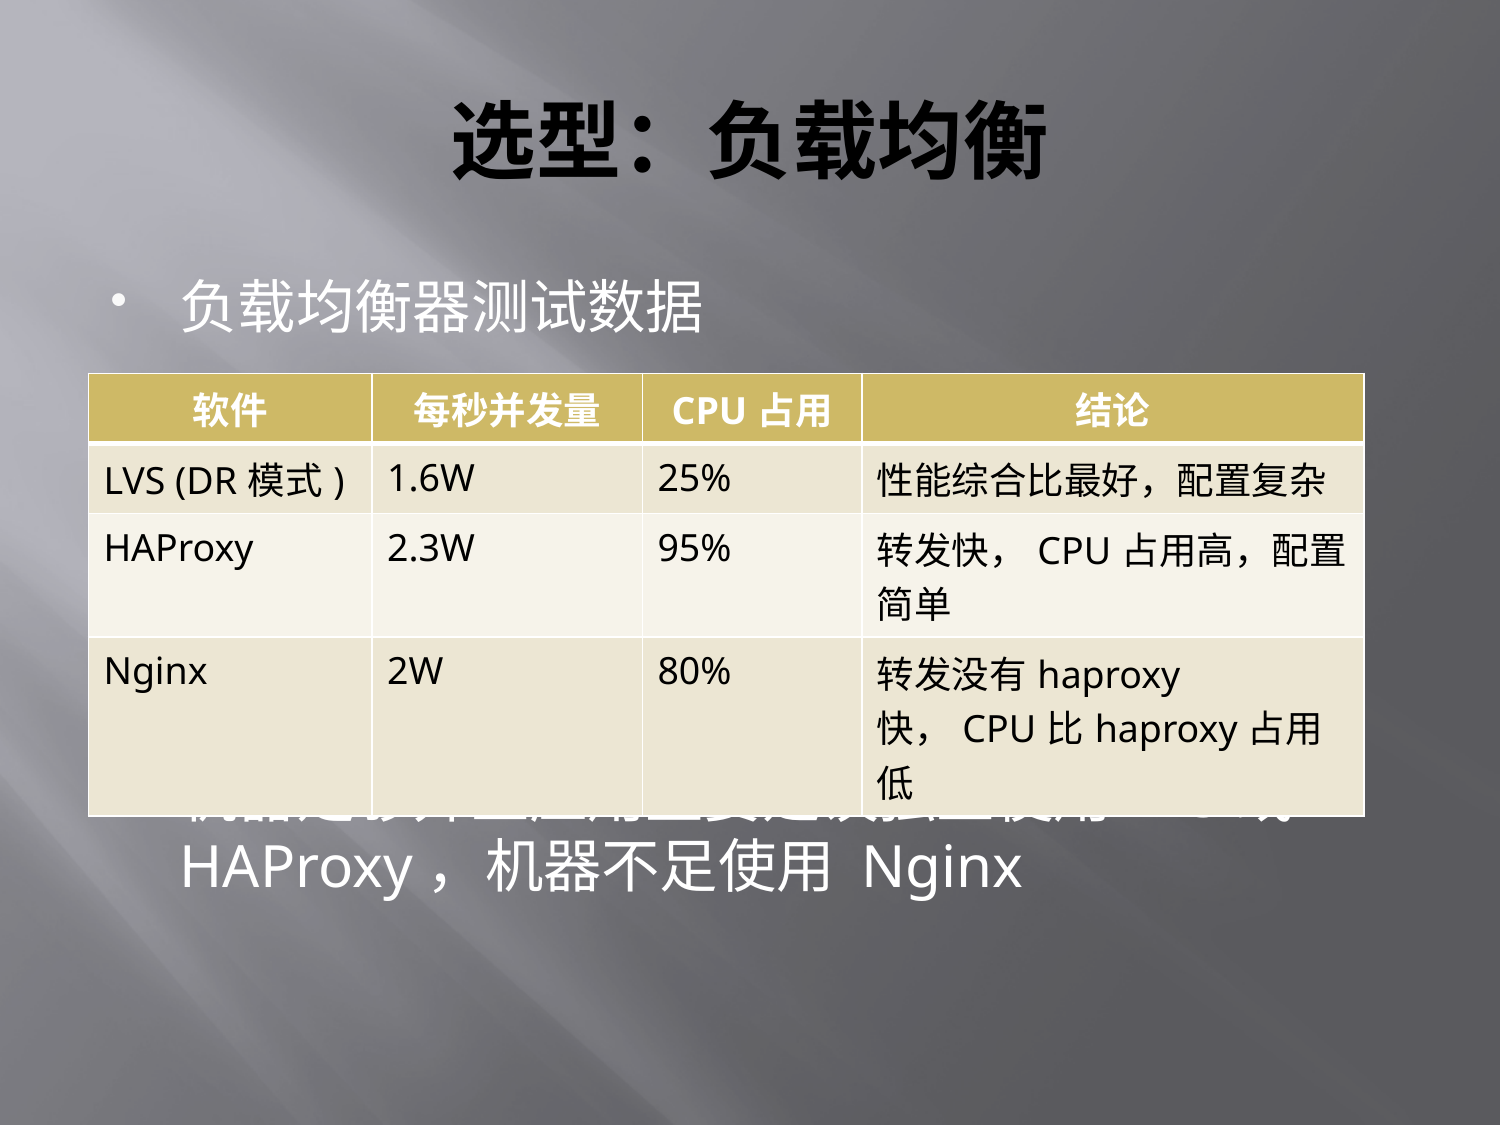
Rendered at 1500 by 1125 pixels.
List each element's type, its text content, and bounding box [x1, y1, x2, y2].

table_header 每秒并发量 [373, 374, 642, 441]
table_cell 2W [373, 638, 642, 815]
table_cell 转发没有haproxy快，CPU比haproxy占用低 [863, 638, 1363, 815]
table_cell 80% [643, 638, 861, 815]
table_cell 1.6W [373, 446, 642, 513]
table_cell 25% [643, 446, 861, 513]
list 负载均衡器测试数据 机器足够并且应用重要建议独立使用LVS或HAProxy，机器不足使用 Nginx [75, 262, 1425, 1035]
table_cell 95% [643, 514, 861, 636]
table_header 软件 [89, 374, 371, 441]
table_cell 性能综合比最好，配置复杂 [863, 446, 1363, 513]
title 选型：负载均衡 [75, 45, 1425, 233]
table_cell HAProxy [89, 514, 371, 636]
table_cell 2.3W [373, 514, 642, 636]
table_cell 转发快，CPU占用高，配置简单 [863, 514, 1363, 636]
table_header CPU占用 [643, 374, 861, 441]
table_cell Nginx [89, 638, 371, 815]
table_cell LVS (DR模式) [89, 446, 371, 513]
table_header 结论 [863, 374, 1363, 441]
